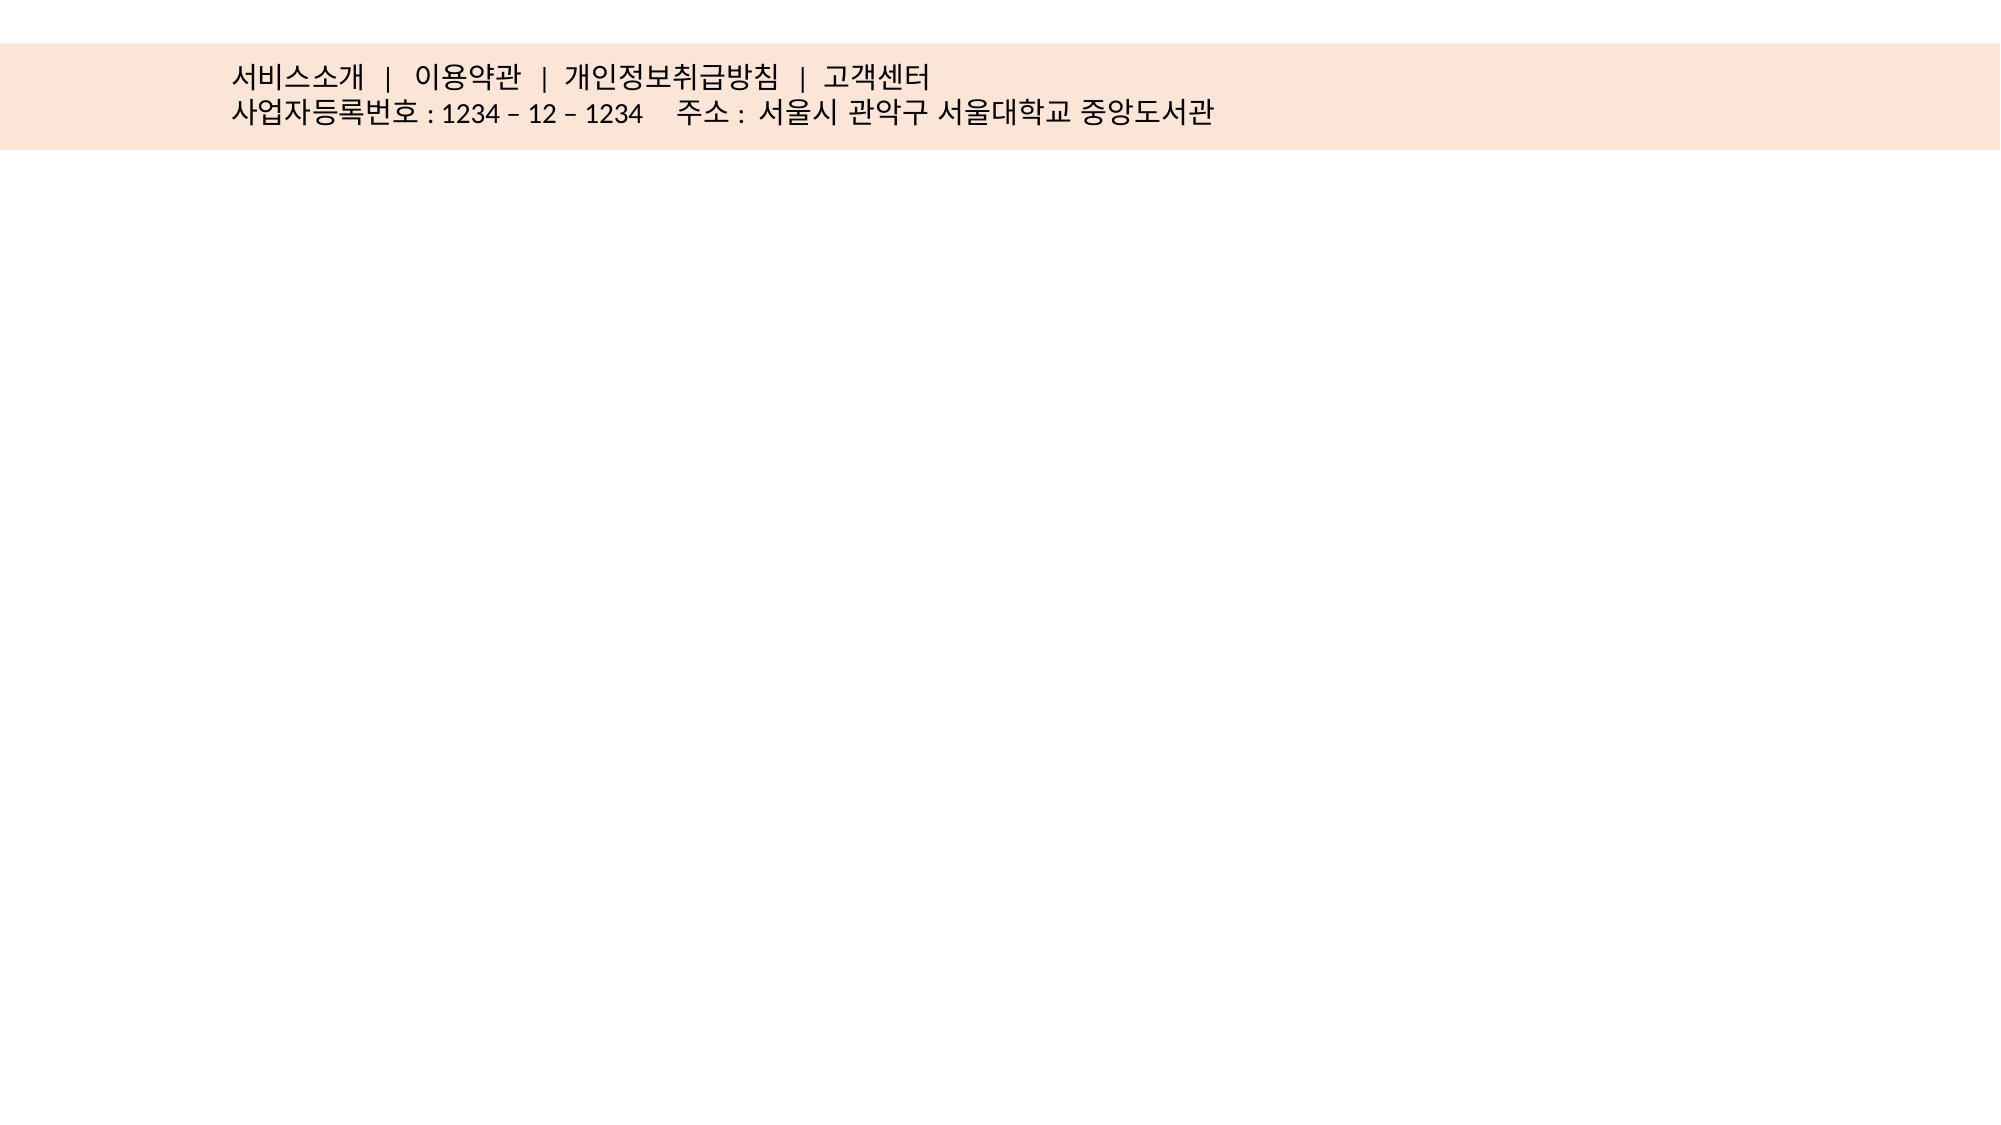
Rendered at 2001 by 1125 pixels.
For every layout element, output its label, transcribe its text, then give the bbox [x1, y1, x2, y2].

text_box 서비스소개 | 이용약관 | 개인정보취급방침 | 고객센터 사업자등록번호: 1234 – 12 – 1234 주소: 서울시 관악구 서울대학교 중앙도서관 [216, 51, 1784, 137]
text_box [0, 42, 2000, 151]
